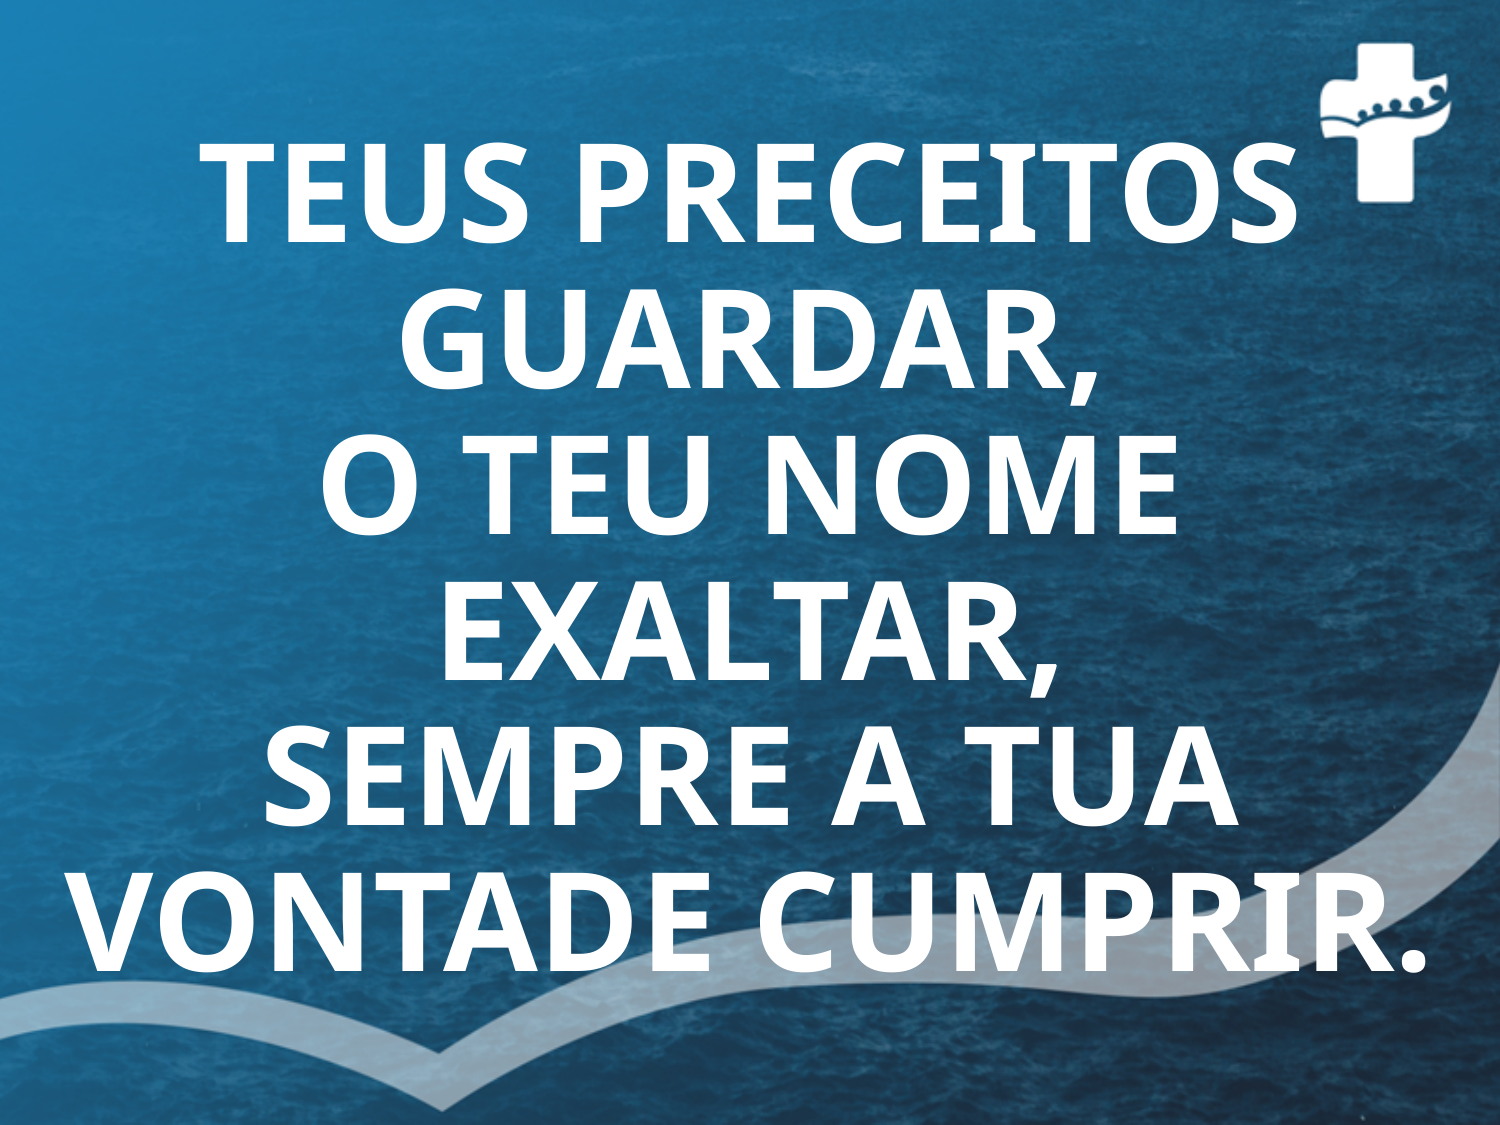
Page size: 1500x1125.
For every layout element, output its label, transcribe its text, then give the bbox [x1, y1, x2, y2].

picture [0, 656, 1500, 1125]
picture [0, 0, 1500, 467]
title TEUS PRECEITOS GUARDAR, O TEU NOME EXALTAR, SEMPRE A TUA VONTADE CUMPRIR. [0, 467, 1500, 656]
